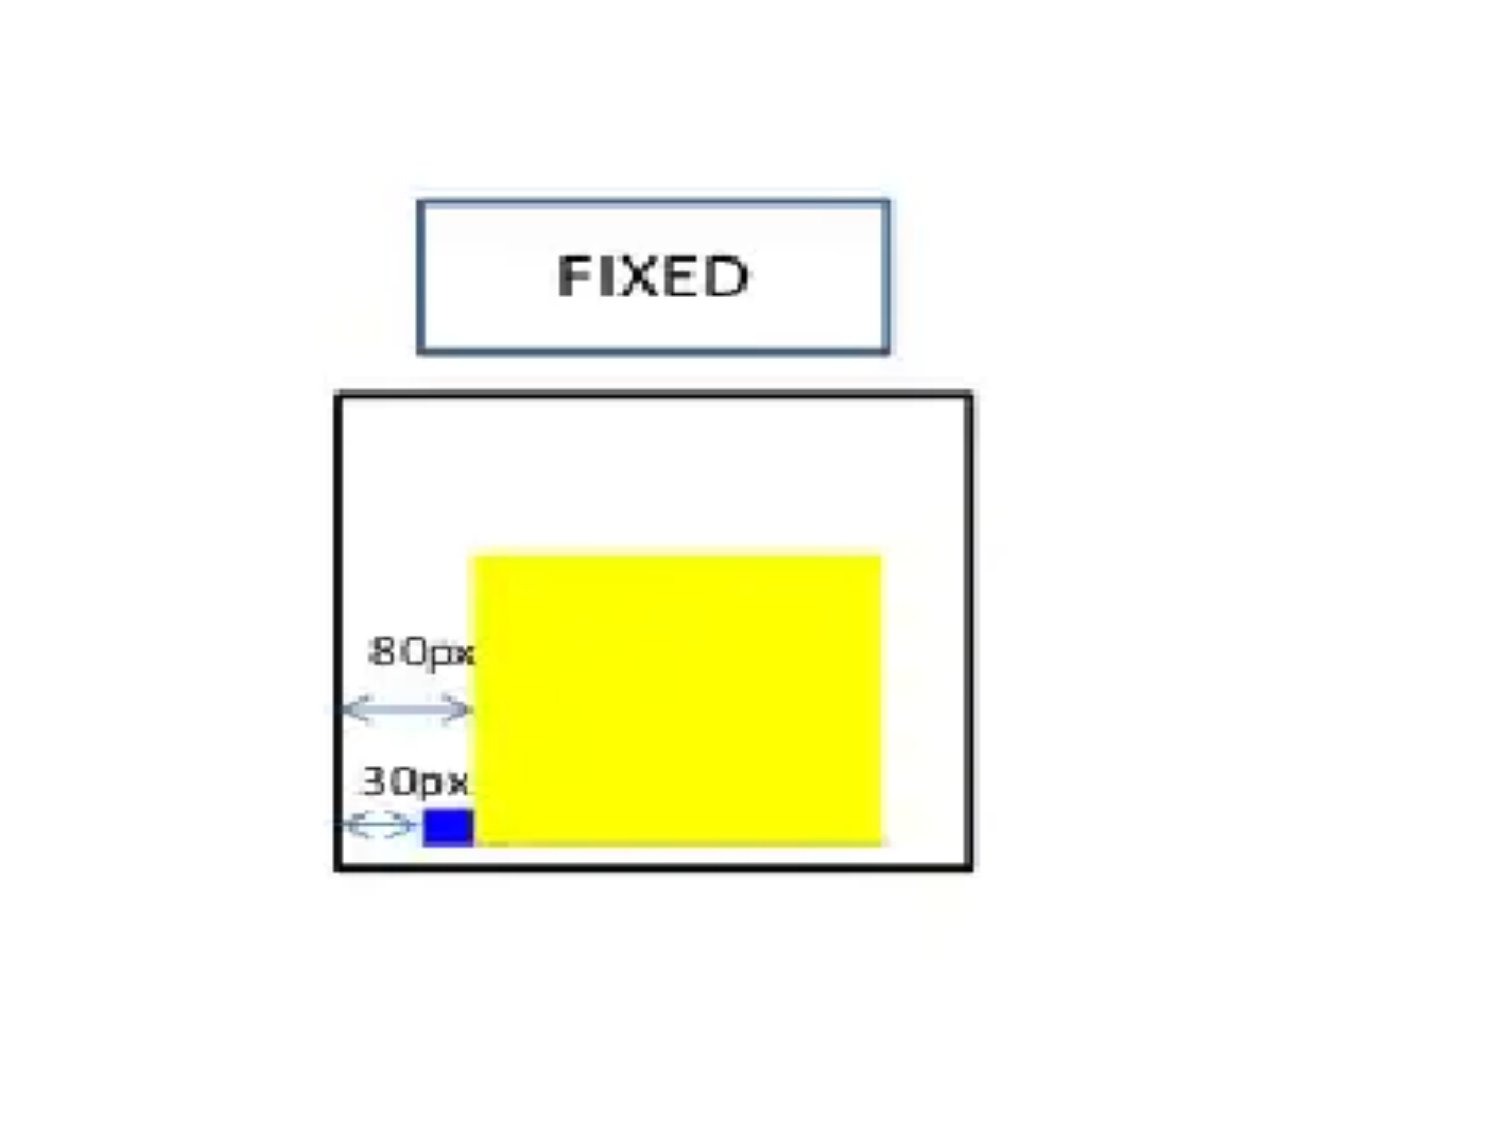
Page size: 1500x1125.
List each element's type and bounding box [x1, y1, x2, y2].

picture [105, 46, 1208, 985]
